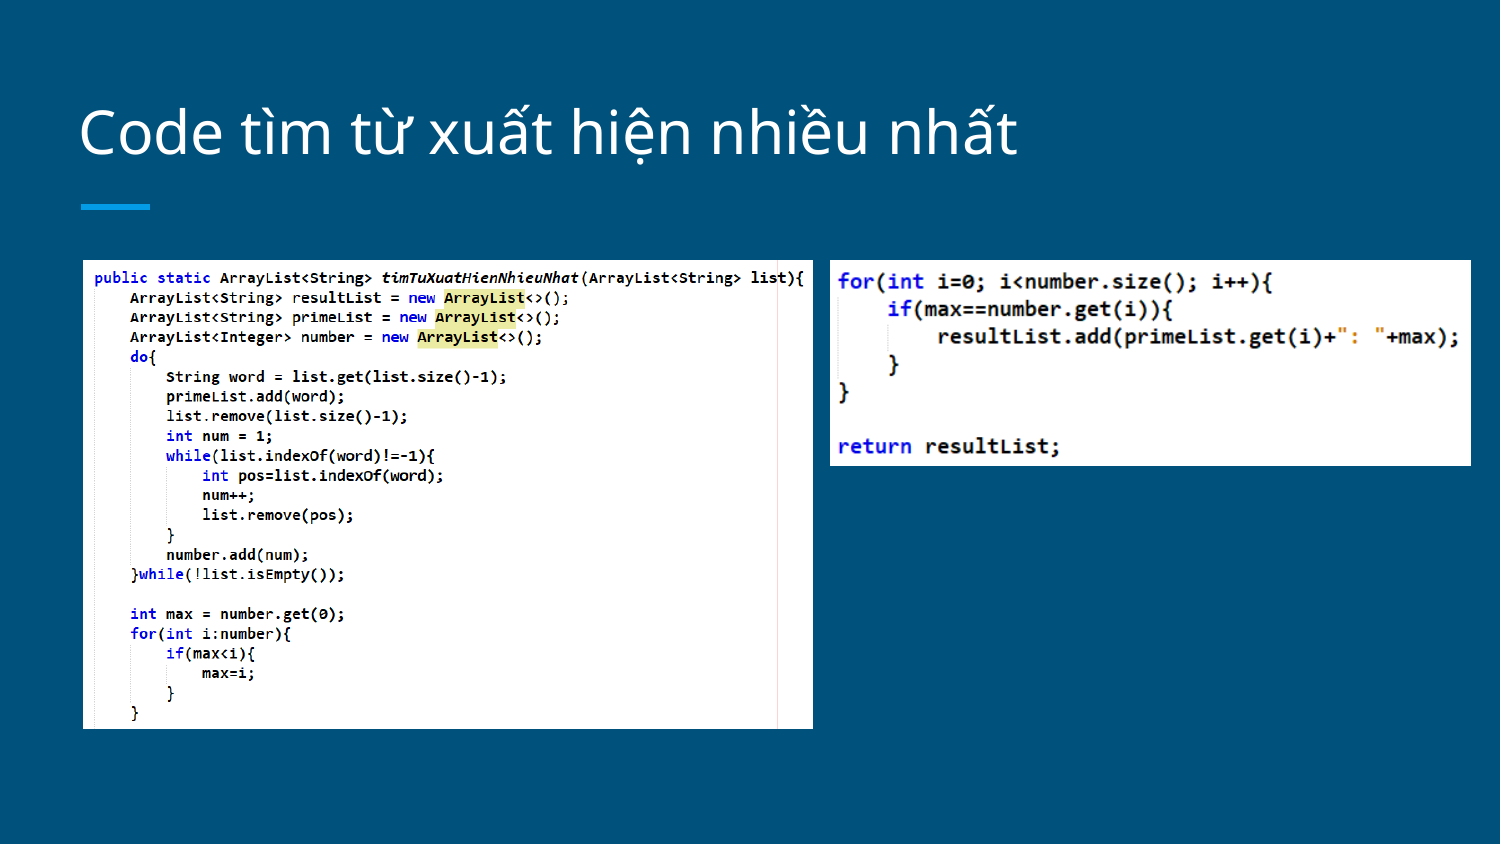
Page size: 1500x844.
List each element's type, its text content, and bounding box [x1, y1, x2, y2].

title Code tìm từ xuất hiện nhiều nhất [63, 75, 1437, 188]
picture [84, 261, 812, 728]
picture [831, 261, 1470, 465]
